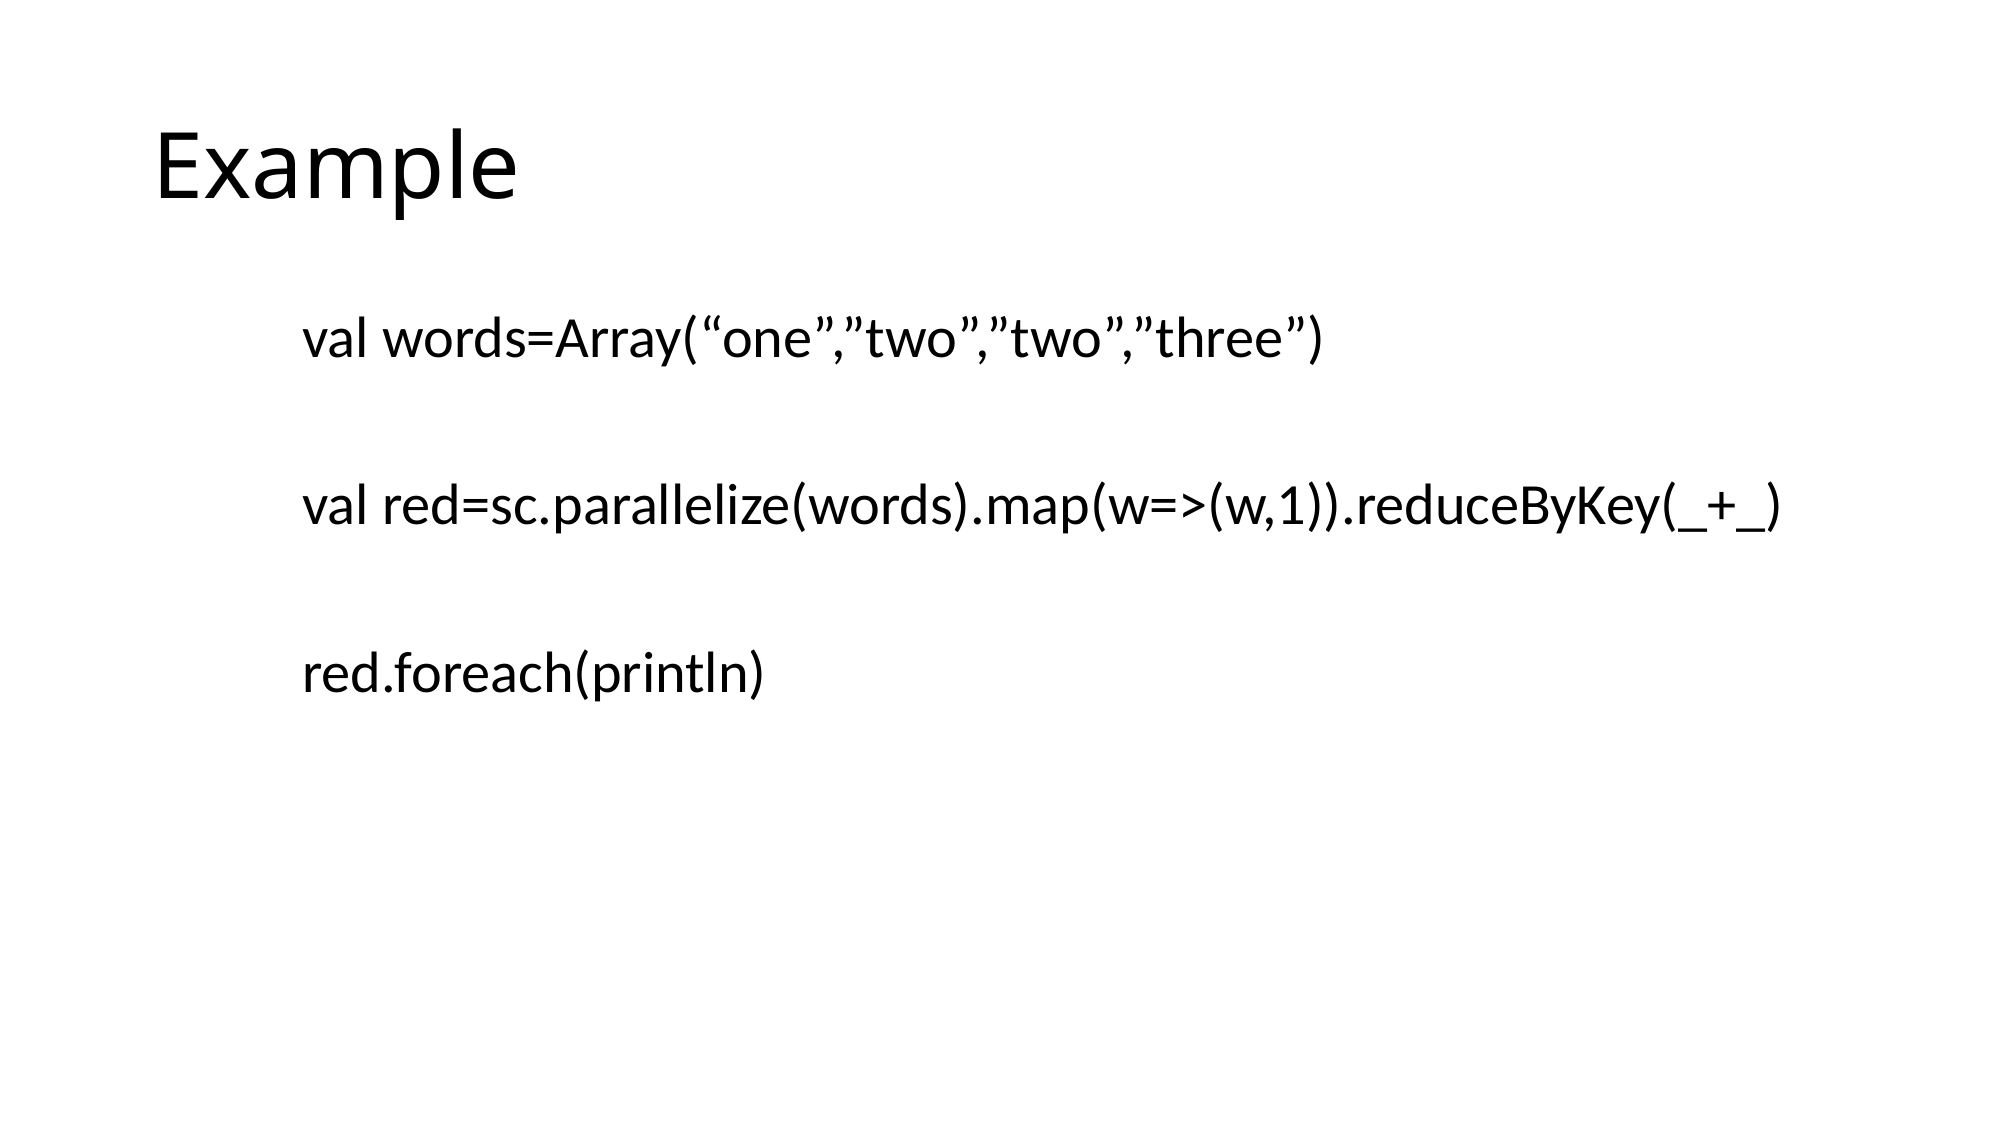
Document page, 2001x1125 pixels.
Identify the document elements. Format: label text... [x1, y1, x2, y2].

title Example [137, 59, 1863, 278]
list val words=Array(“one”,”two”,”two”,”three”) val red=sc.parallelize(words).map(w=>(w,1)).reduceByKey(_+_) red.foreach(println) [137, 299, 1863, 1014]
